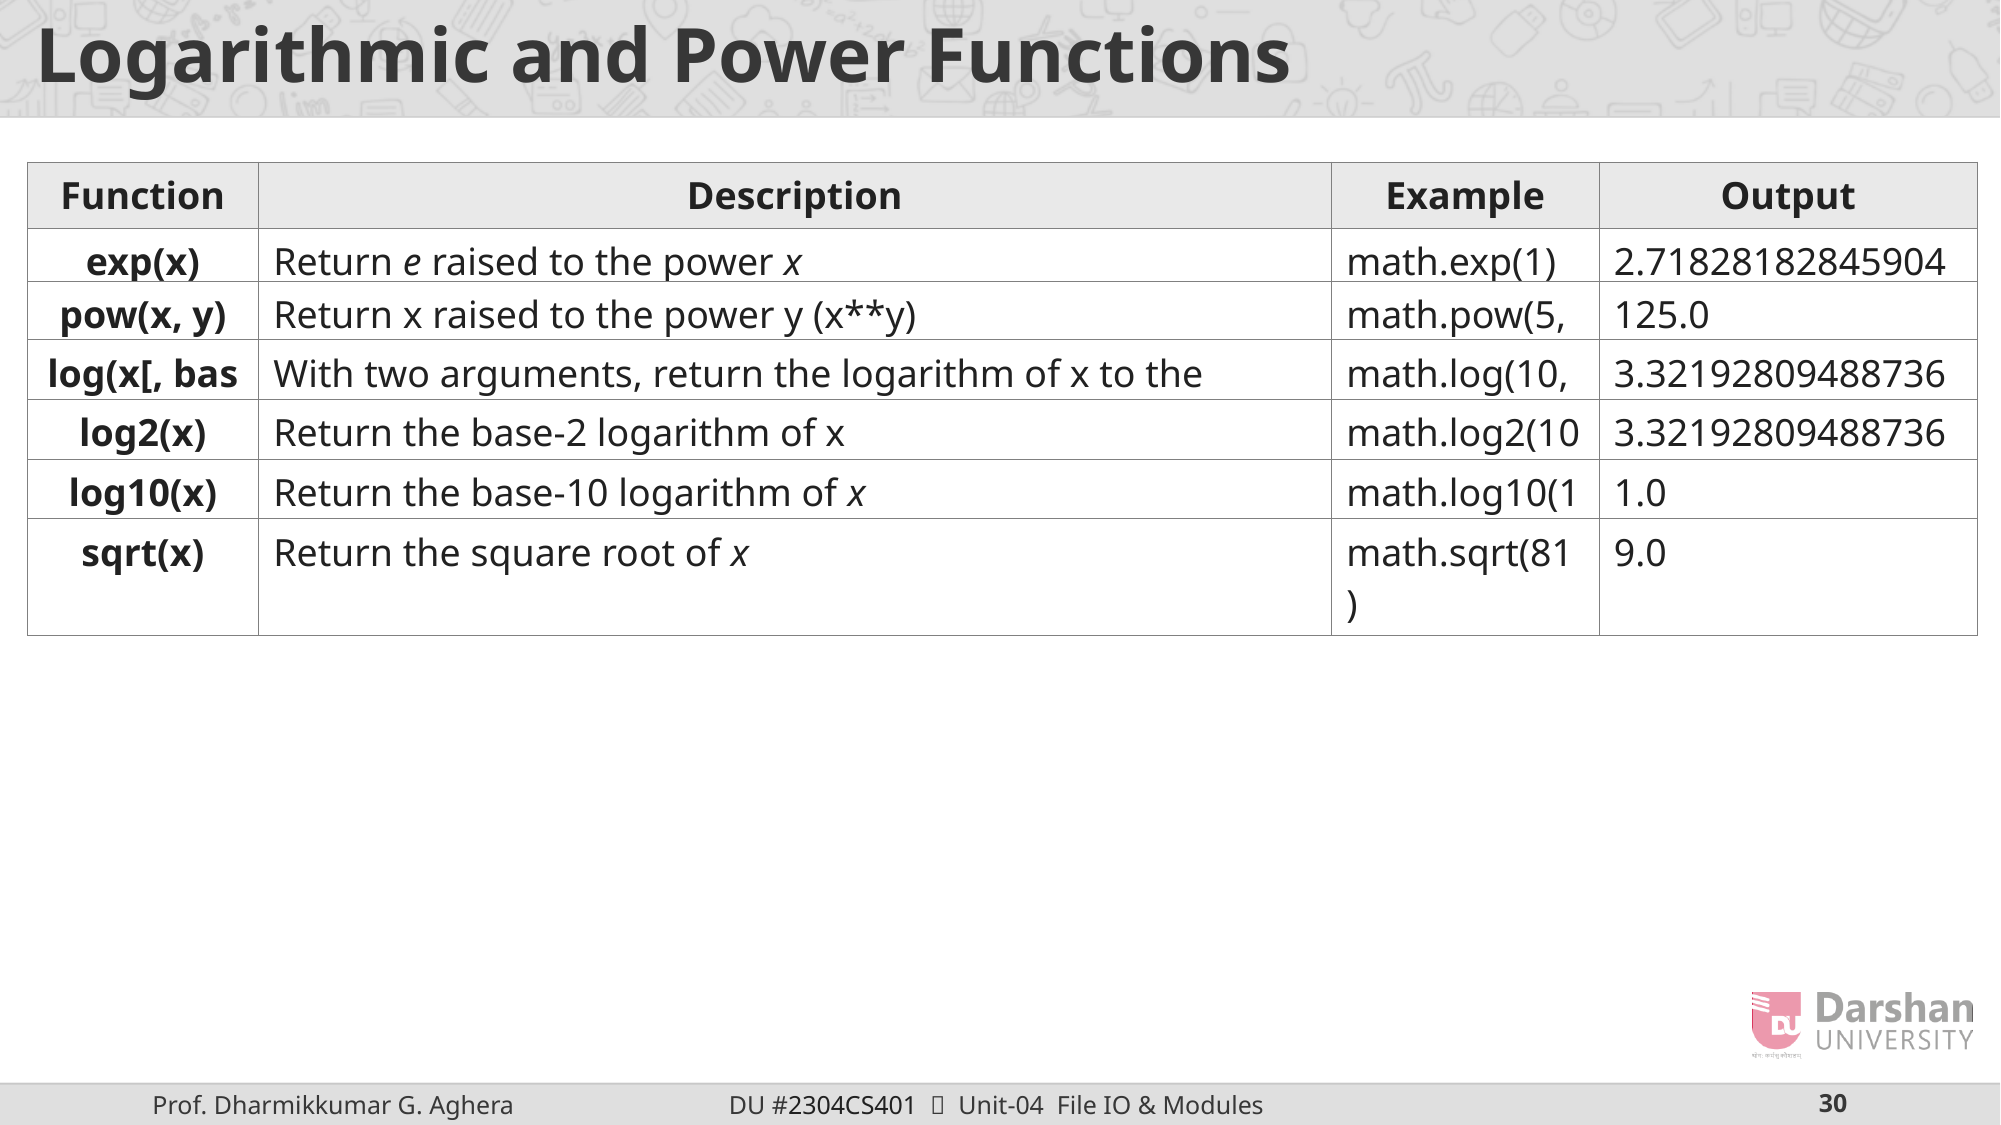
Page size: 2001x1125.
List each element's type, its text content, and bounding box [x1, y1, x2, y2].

table_header log10(x) [28, 460, 258, 518]
table_cell Return e raised to the power x [259, 229, 1331, 281]
table_header With two arguments, return the logarithm of x to the given base [259, 340, 1331, 399]
table_header 3.3219280948873626 [1600, 400, 1977, 459]
table_header 3.3219280948873626 [1600, 340, 1977, 399]
table_header 125.0 [1600, 282, 1977, 339]
table_header 1.0 [1600, 460, 1977, 518]
table_header log2(x) [28, 400, 258, 459]
table_header Return x raised to the power y (x**y) [259, 282, 1331, 339]
table_header pow(x, y) [28, 282, 258, 339]
table_header Example [1332, 163, 1599, 228]
table_header sqrt(x) [28, 519, 258, 635]
table_header Return the square root of x [259, 519, 1331, 635]
table_cell 2.718281828459045 [1600, 229, 1977, 281]
table_header Return the base-10 logarithm of x [259, 460, 1331, 518]
table_header Description [259, 163, 1331, 228]
table_header Output [1600, 163, 1977, 228]
table_header math.pow(5,3) [1332, 282, 1599, 339]
table_header Full weekday name [1752, 992, 1973, 1059]
table_header math.log2(10) [1332, 400, 1599, 459]
table_header Return the base-2 logarithm of x [259, 400, 1331, 459]
table_cell exp(x) [28, 229, 258, 281]
table_header math.log(10,2) [1332, 340, 1599, 399]
table_header math.log10(10) [1332, 460, 1599, 518]
table_header Function [28, 163, 258, 228]
table_header log(x[, base]) [28, 340, 258, 399]
table_header math.sqrt(81) [1332, 519, 1599, 635]
table_header 9.0 [1600, 519, 1977, 635]
table_cell math.exp(1) [1332, 229, 1599, 281]
title Logarithmic and Power Functions [0, 0, 2000, 117]
